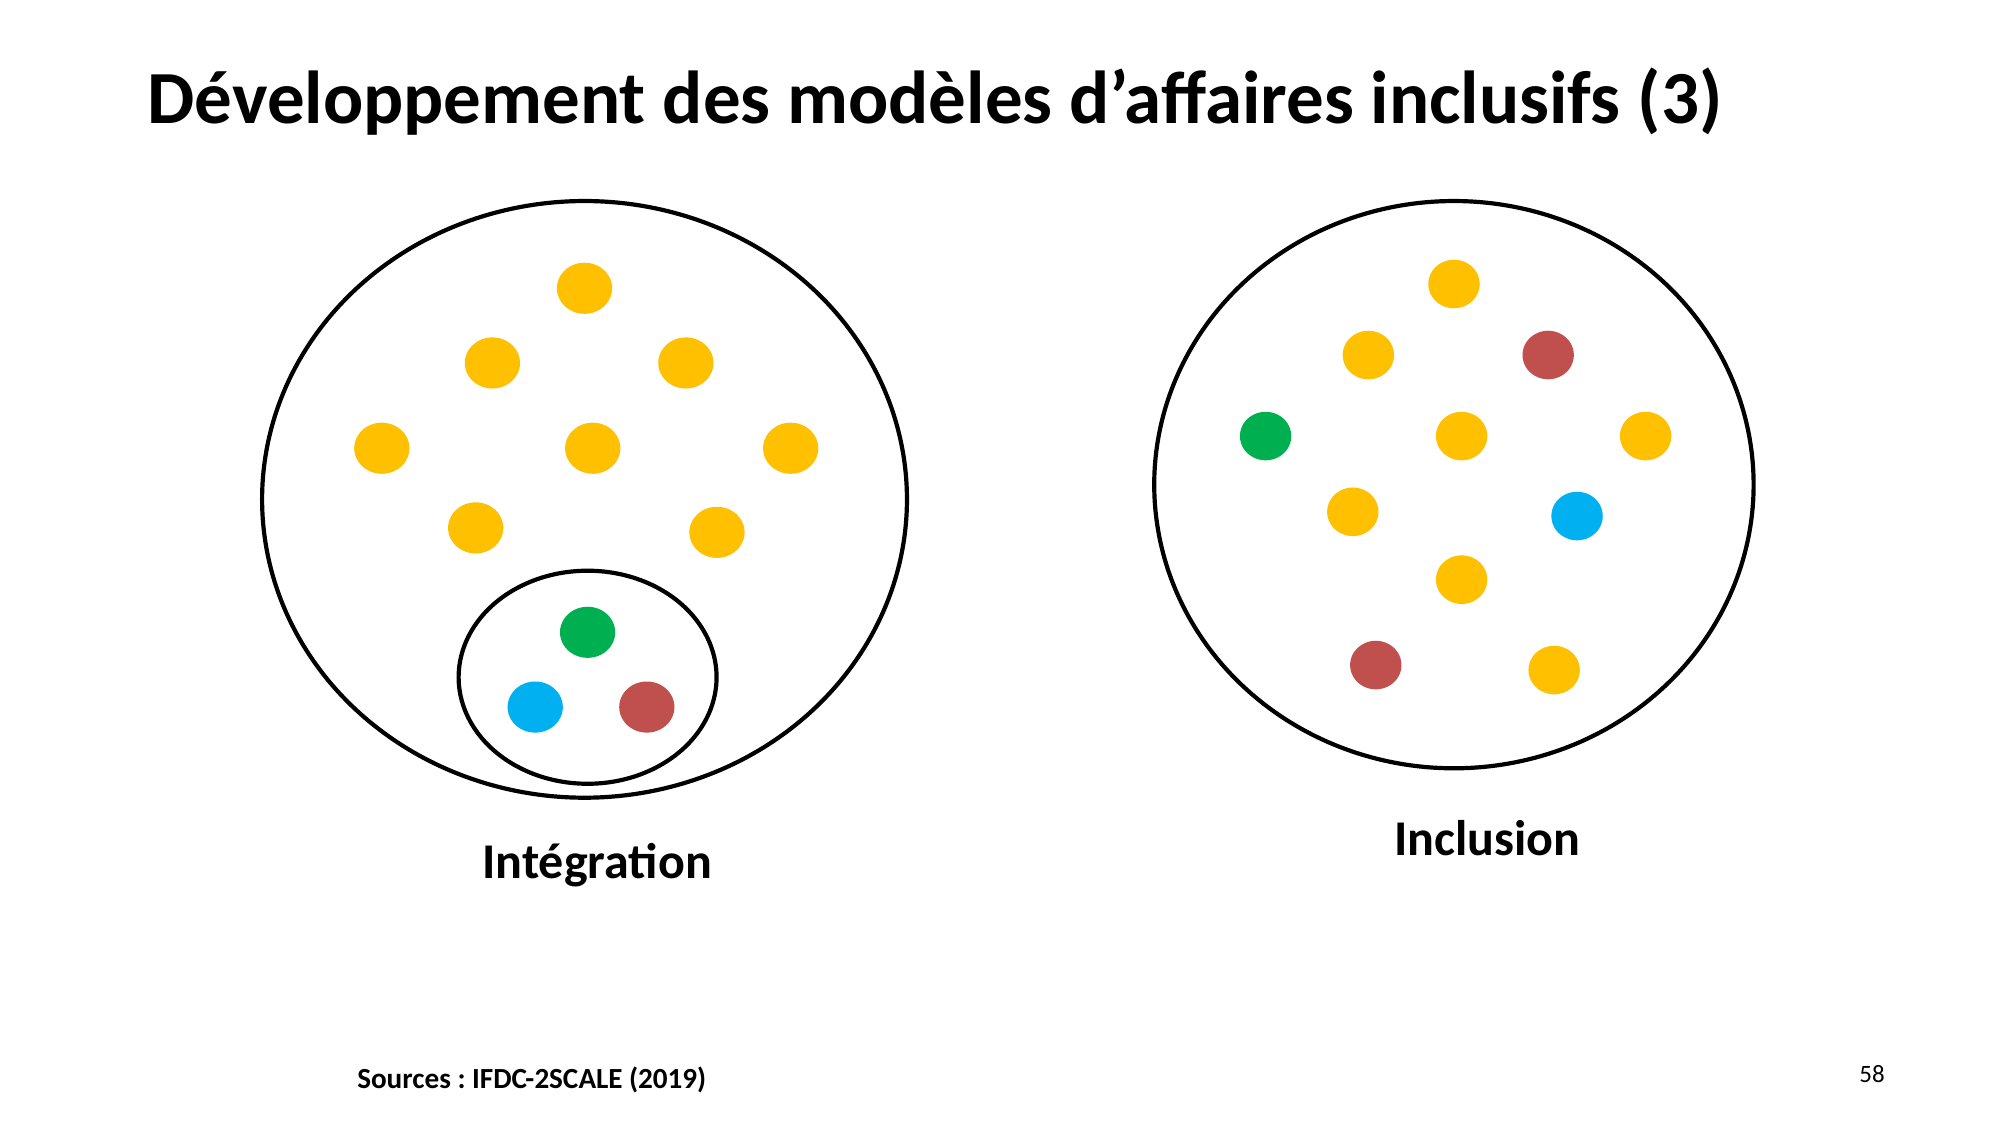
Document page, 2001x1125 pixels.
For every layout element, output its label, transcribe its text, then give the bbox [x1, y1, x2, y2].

text_box Sources : IFDC-2SCALE (2019) [342, 1052, 739, 1102]
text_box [261, 200, 908, 898]
title Développement des modèles d’affaires inclusifs (3) [32, 32, 1857, 155]
slide_number 58 [1433, 1042, 1900, 1103]
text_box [1153, 200, 1754, 874]
